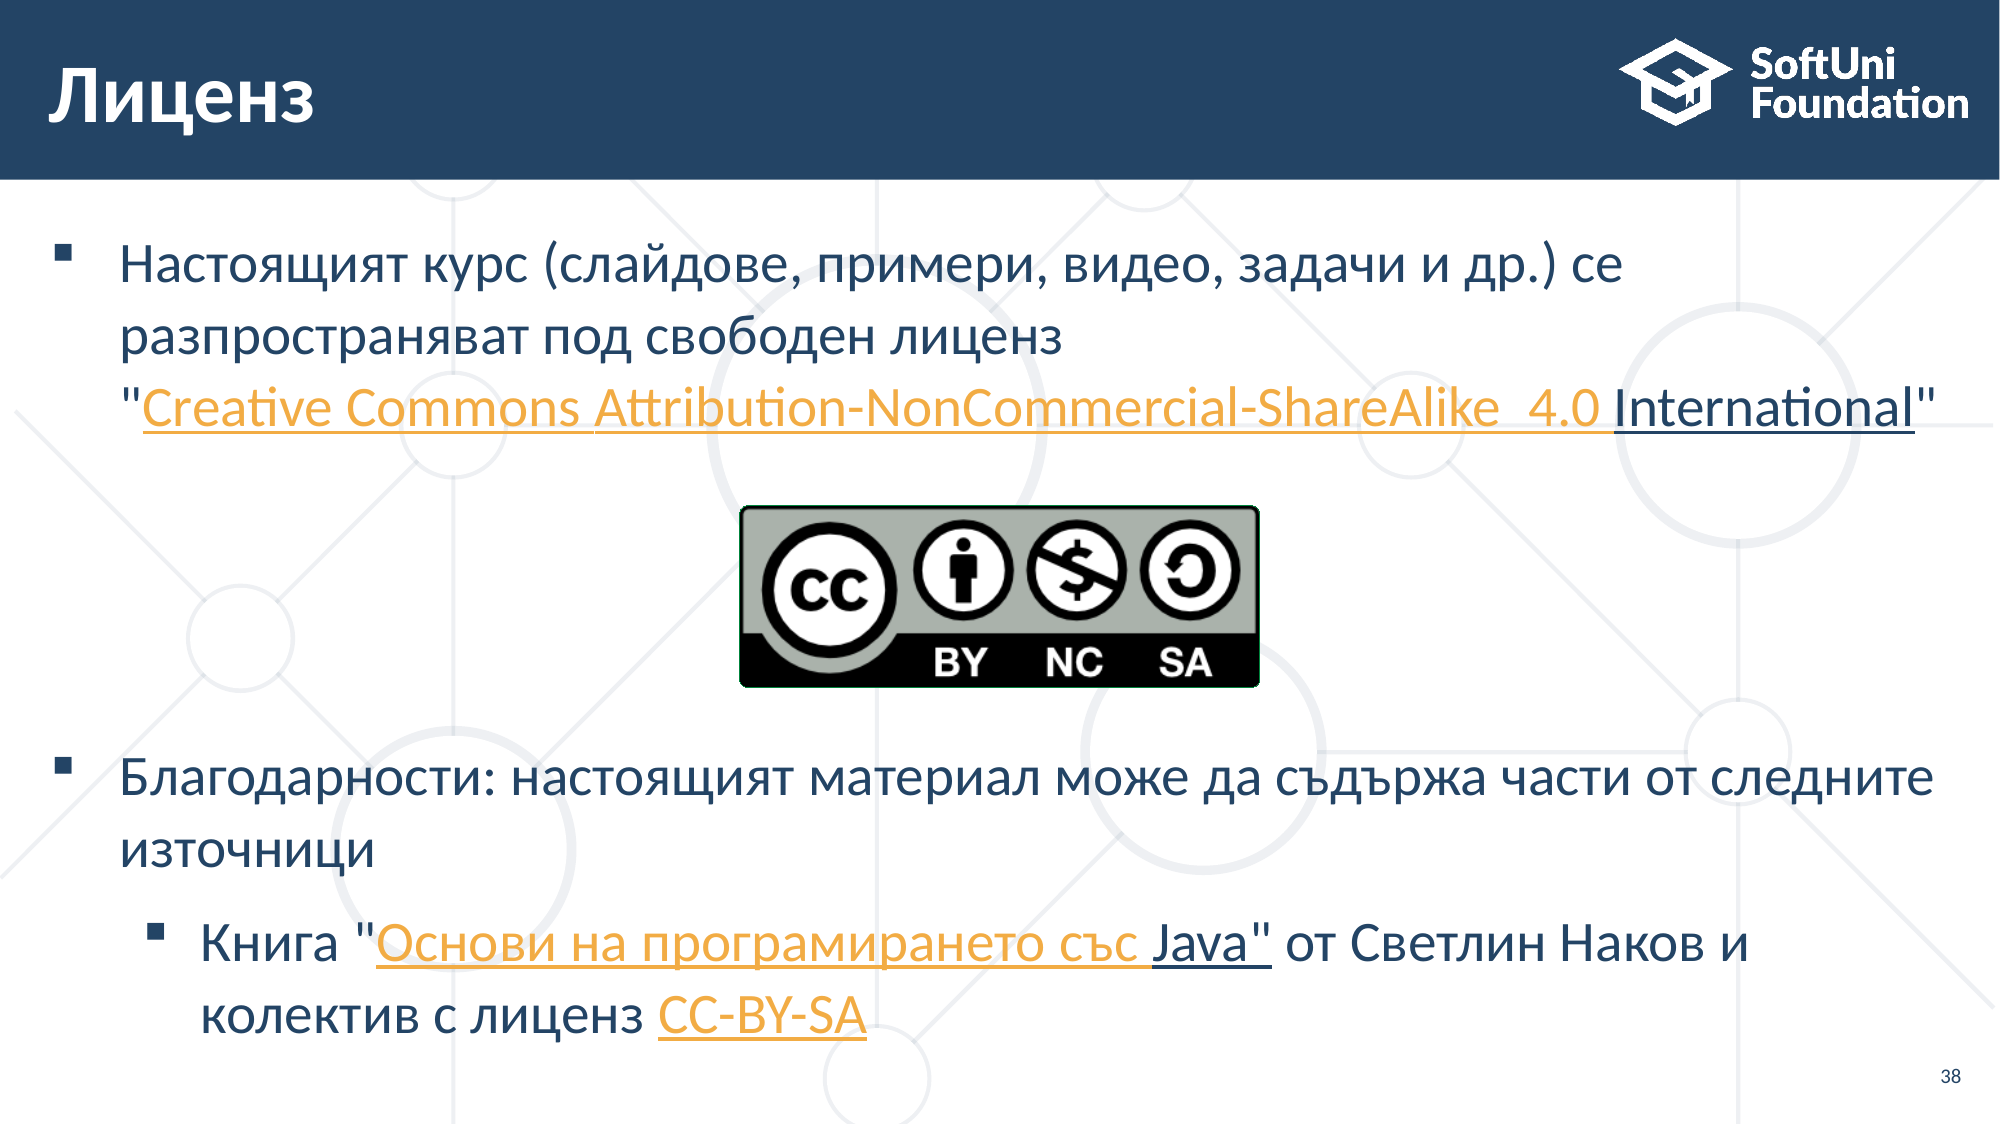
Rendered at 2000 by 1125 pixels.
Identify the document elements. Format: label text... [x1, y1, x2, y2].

list Настоящият курс (слайдове, примери, видео, задачи и др.) се разпространяват под свободен лиценз "Creative Commons Attribution-NonCommercial-ShareAlike 4.0 International" Благодарности: настоящият материал може да съдържа части от следните източници Книга "Основи на програмирането със Java" от Светлин Наков и колектив с лиценз CC-BY-SA [32, 215, 1971, 1069]
slide_number 38 [1896, 1049, 1968, 1101]
title Лиценз [31, 16, 1591, 162]
picture [1618, 38, 1968, 126]
picture [739, 505, 1260, 688]
